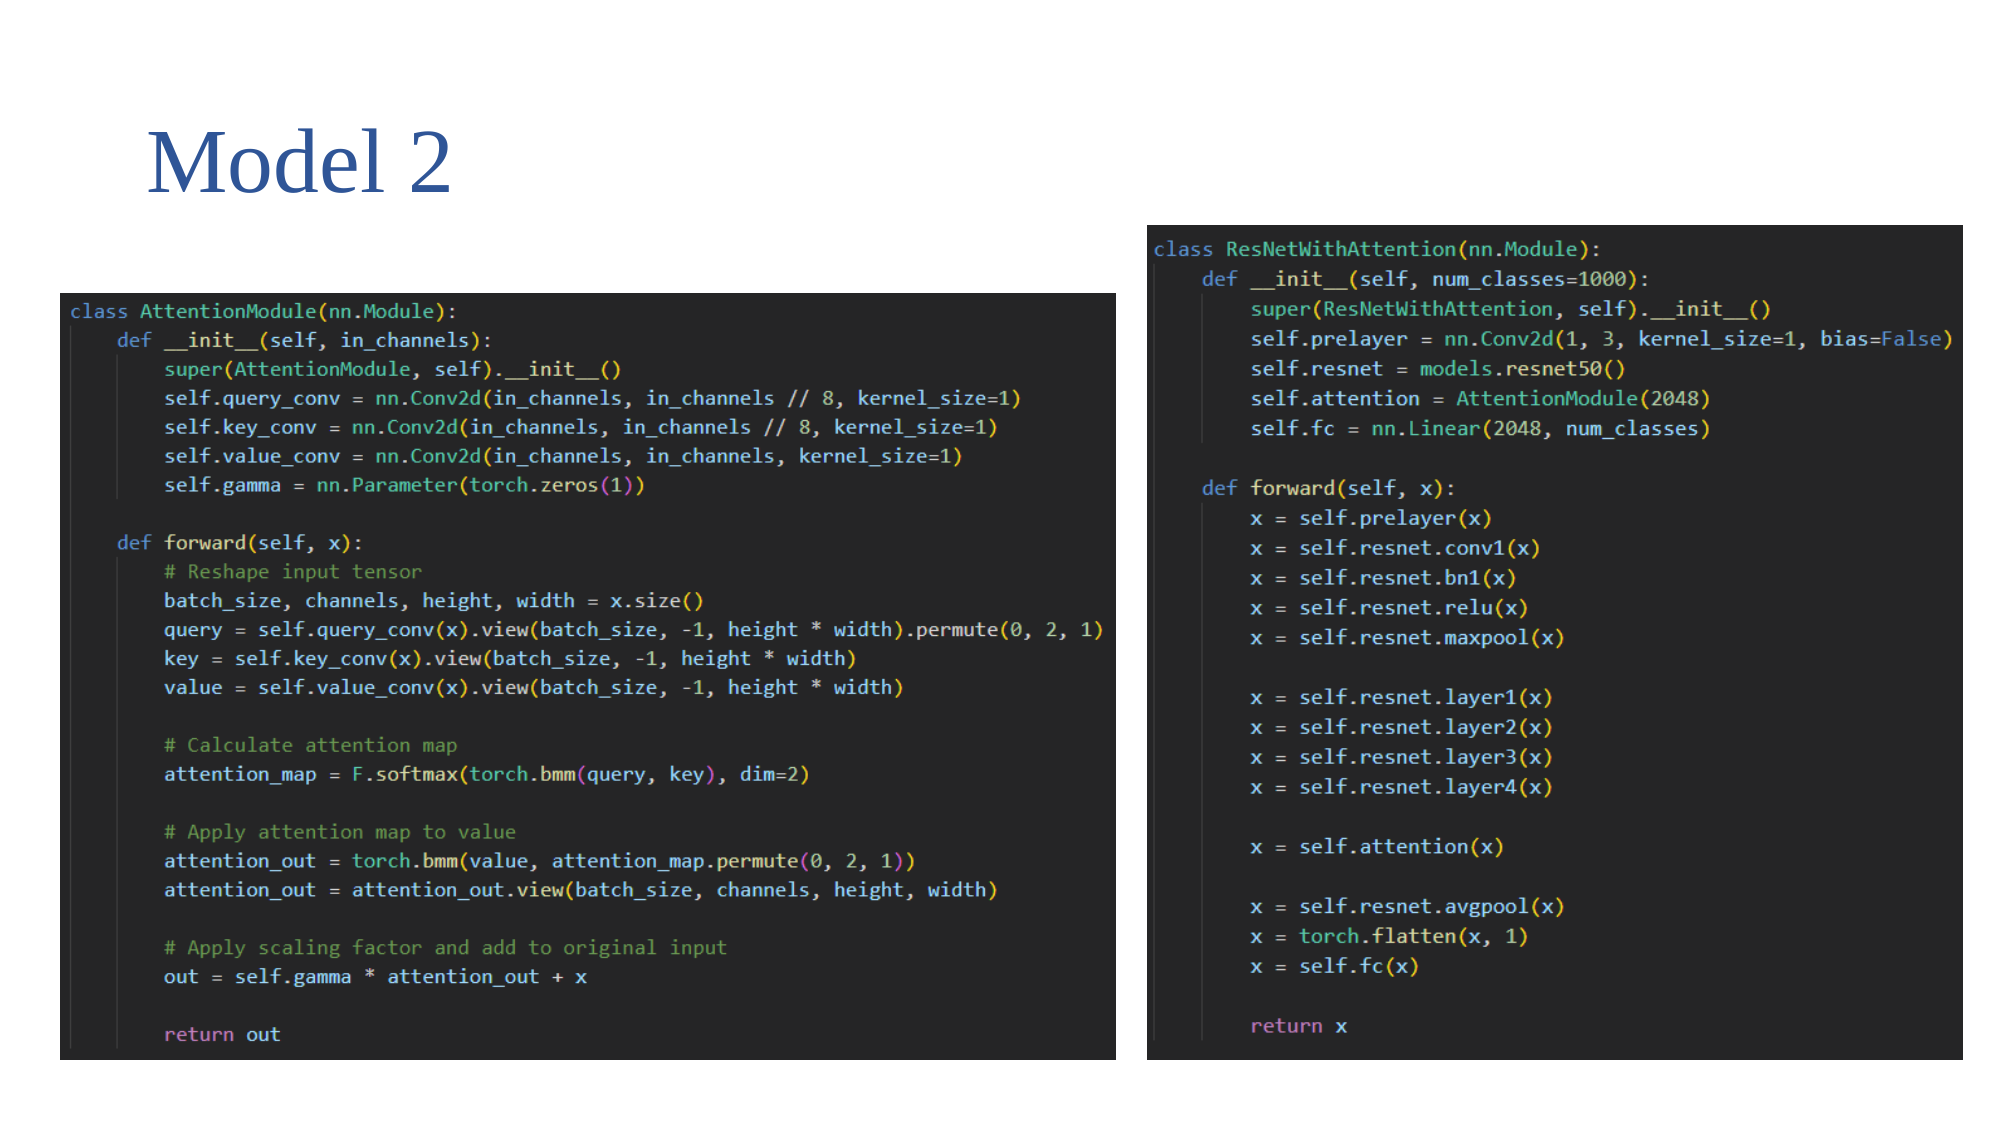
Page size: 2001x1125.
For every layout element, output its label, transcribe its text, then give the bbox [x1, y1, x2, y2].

picture [60, 293, 1116, 1060]
title Model 2 [131, 31, 1832, 294]
picture [1147, 225, 1964, 1060]
